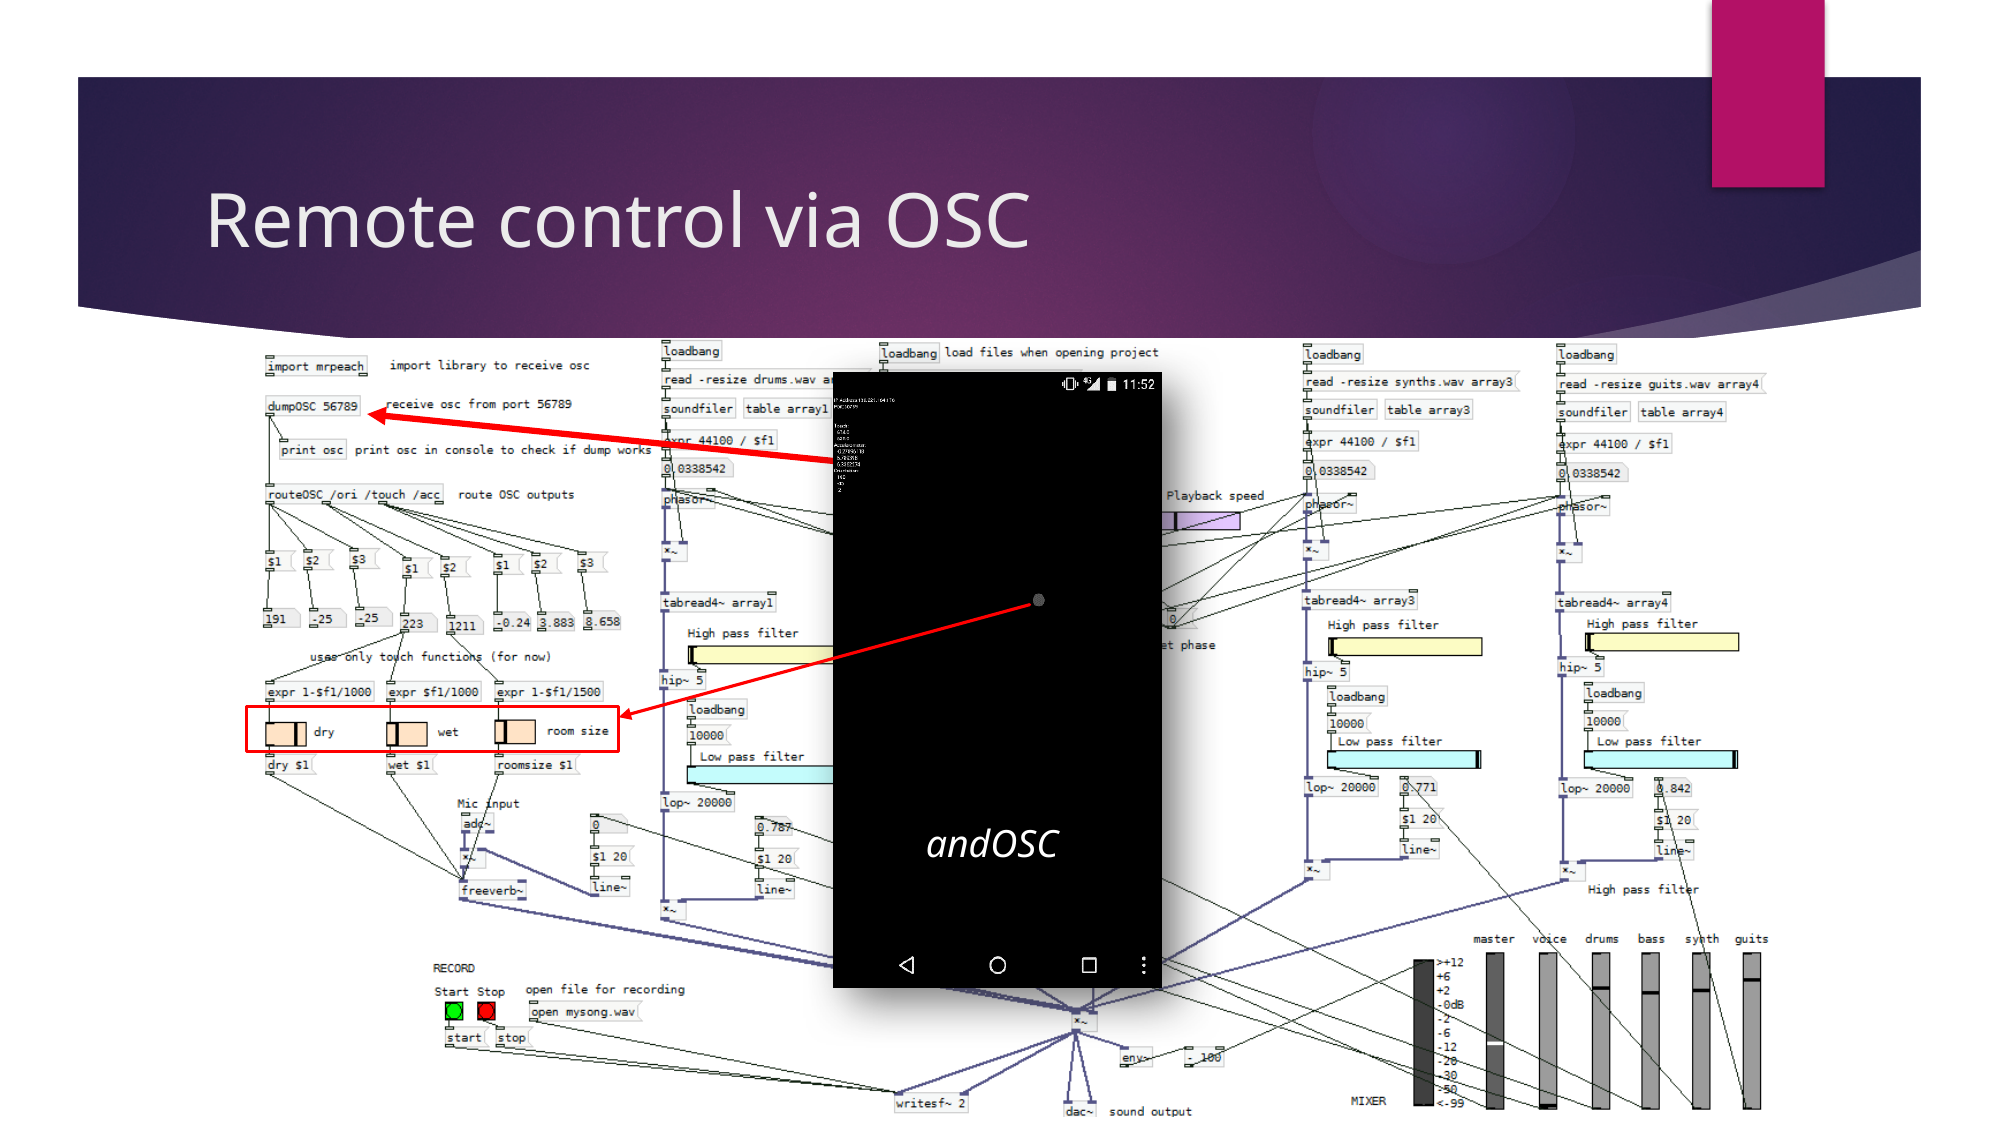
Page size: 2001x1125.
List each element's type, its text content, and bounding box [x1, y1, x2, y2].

title Remote control via OSC [189, 159, 1627, 276]
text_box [618, 604, 1030, 718]
text_box [245, 705, 252, 753]
picture [257, 338, 1781, 1117]
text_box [366, 413, 827, 462]
